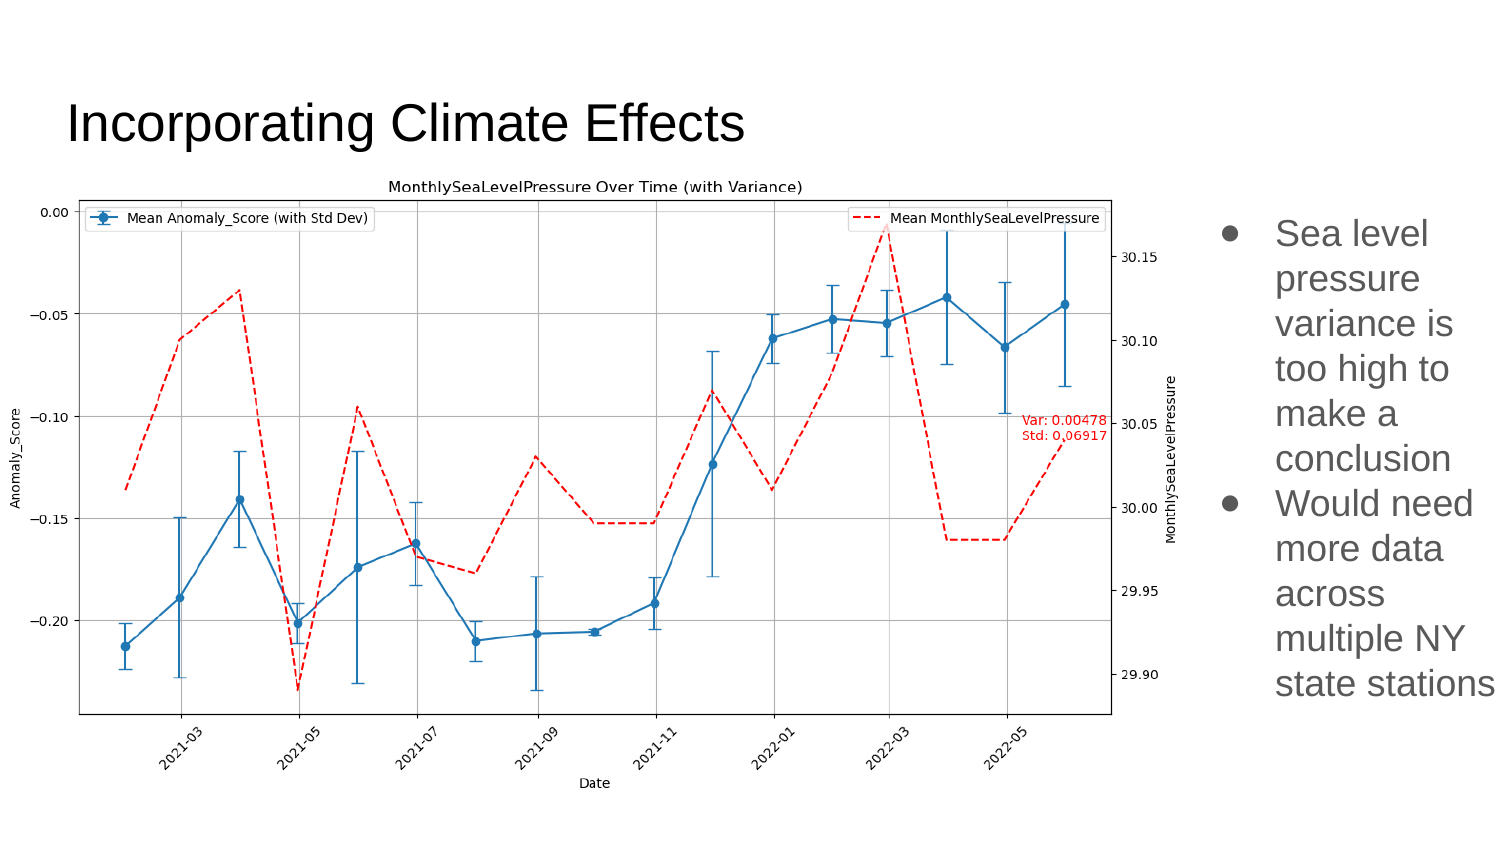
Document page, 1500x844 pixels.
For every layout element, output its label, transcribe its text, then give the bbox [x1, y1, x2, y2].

title Incorporating Climate Effects [51, 72, 1449, 167]
picture [0, 171, 1186, 799]
text_box Sea level pressure variance is too high to make a conclusion Would need more data across multiple NY state stations [1190, 194, 1500, 784]
